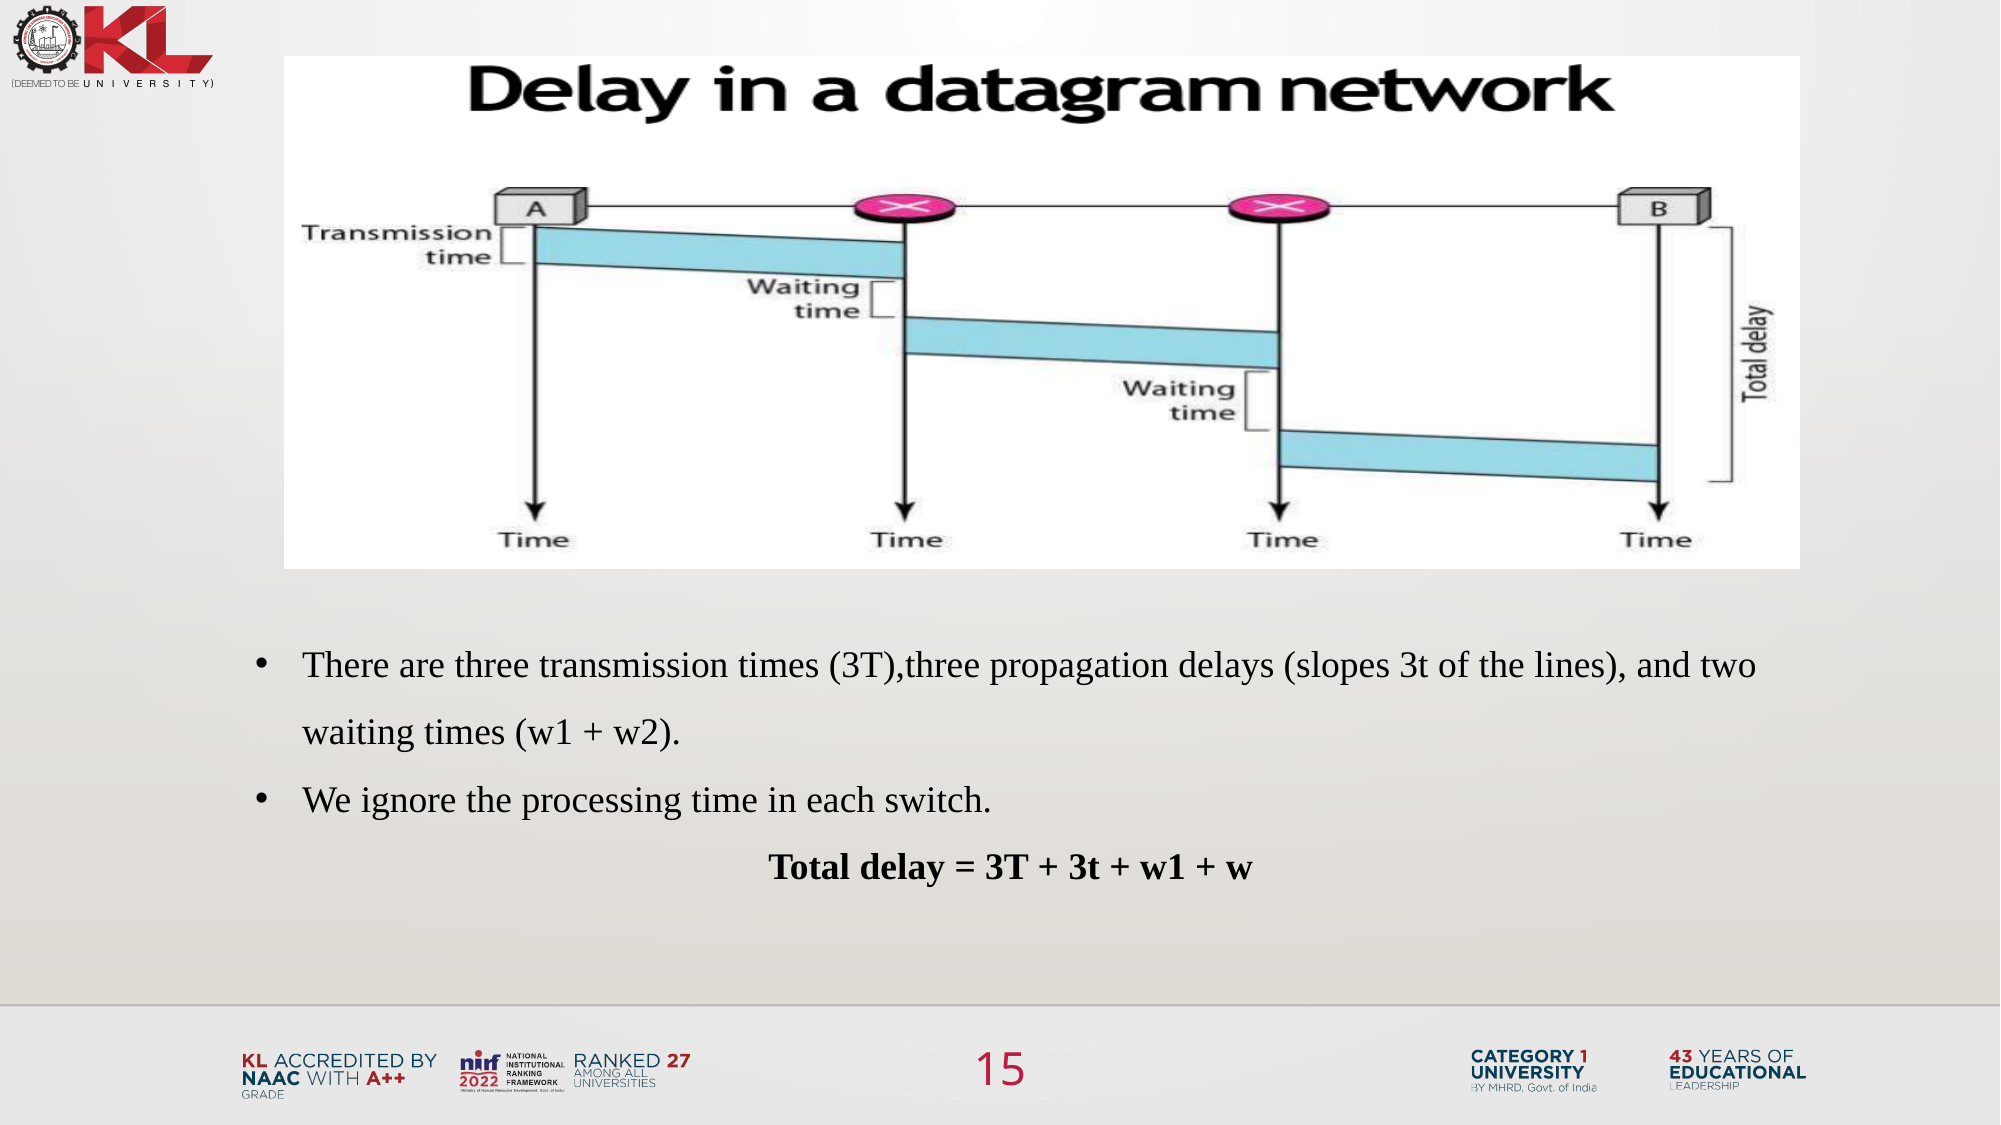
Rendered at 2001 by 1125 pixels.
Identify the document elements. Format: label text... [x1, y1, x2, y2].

slide_number 15 [933, 1031, 1067, 1115]
text_box There are three transmission times (3T),three propagation delays (slopes 3t of the lines), and two waiting times (w1 + w2). We ignore the processing time in each switch. Total delay = 3T + 3t + w1 + w [240, 610, 1843, 895]
picture [12, 5, 213, 88]
picture [284, 56, 1800, 569]
picture [1447, 1045, 1814, 1101]
picture [238, 1045, 716, 1103]
